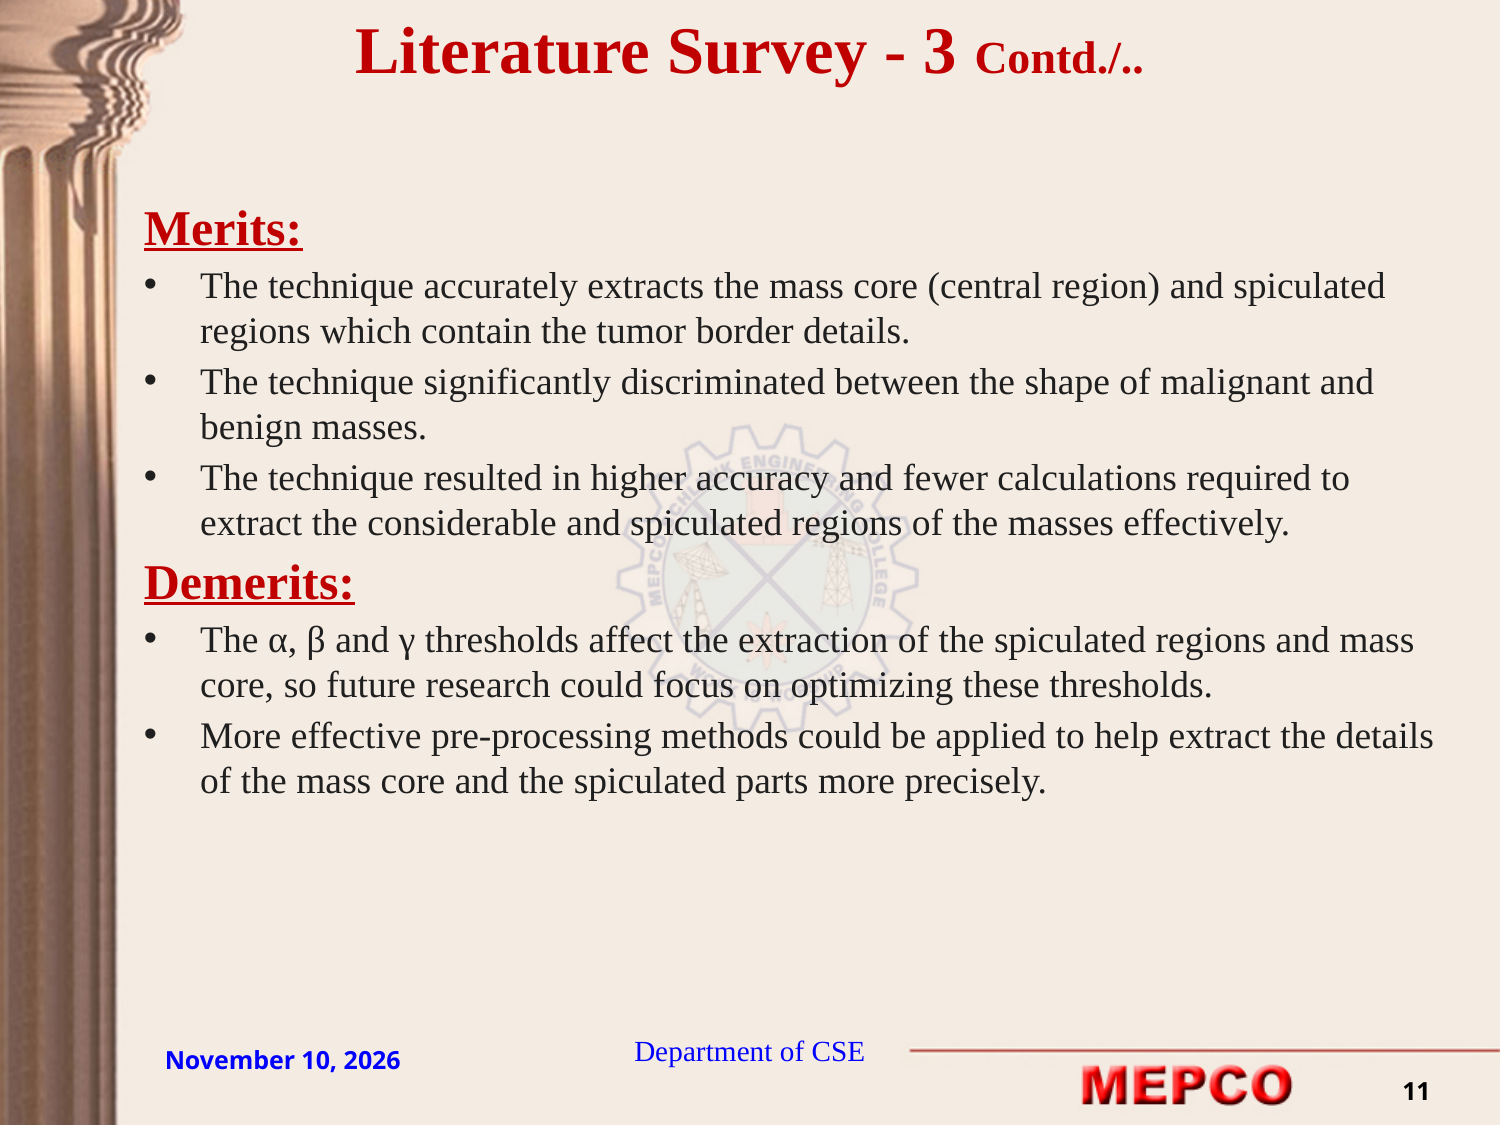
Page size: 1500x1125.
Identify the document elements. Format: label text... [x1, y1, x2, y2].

footer Department of CSE [512, 1024, 988, 1101]
picture [0, 0, 1500, 1125]
text_box Literature Survey - 3 Contd./.. [300, 0, 1200, 94]
list Merits: The technique accurately extracts the mass core (central region) and spiculated regions which contain the tumor border details. The technique significantly discriminated between the shape of malignant and benign masses. The technique resulted in higher accuracy and fewer calculations required to extract the considerable and spiculated regions of the masses effectively. Demerits: The α, β and γ thresholds affect the extraction of the spiculated regions and mass core, so future research could focus on optimizing these thresholds. More effective pre-processing methods could be applied to help extract the details of the mass core and the spiculated parts more precisely. [128, 187, 1465, 888]
